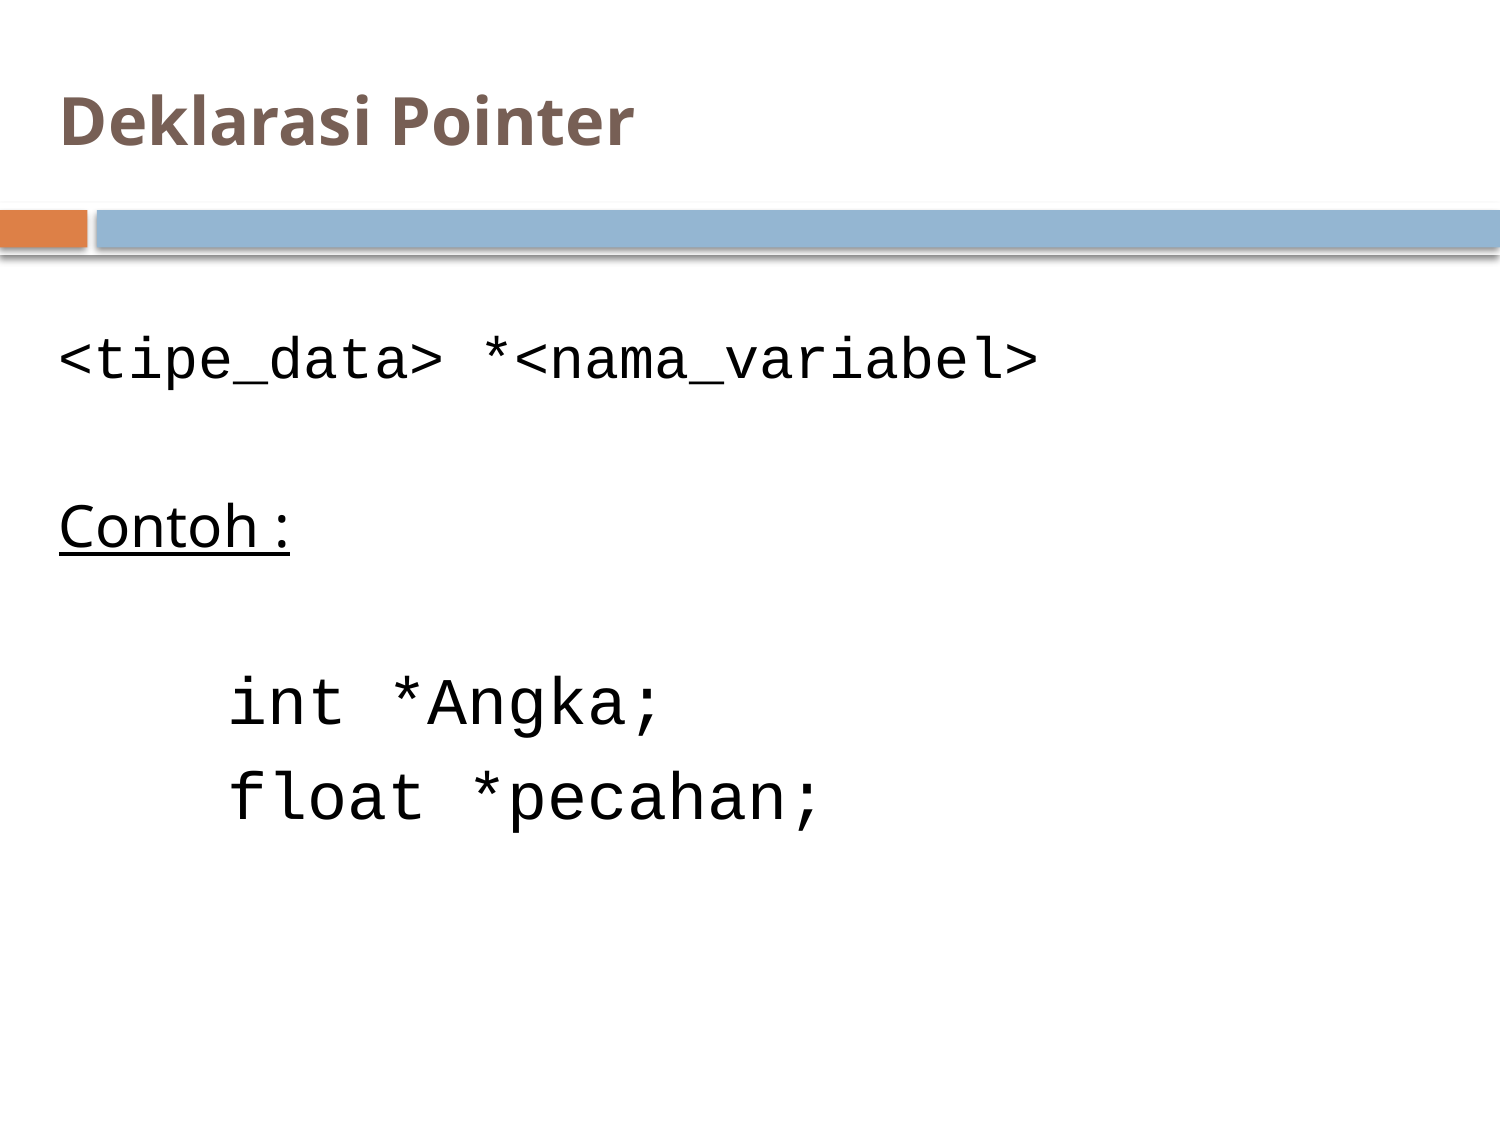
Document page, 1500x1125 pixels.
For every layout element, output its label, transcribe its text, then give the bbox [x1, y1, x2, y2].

list <tipe_data> *<nama_variabel> Contoh : int *Angka; float *pecahan; [44, 312, 1425, 975]
title Deklarasi Pointer [44, 24, 1270, 213]
